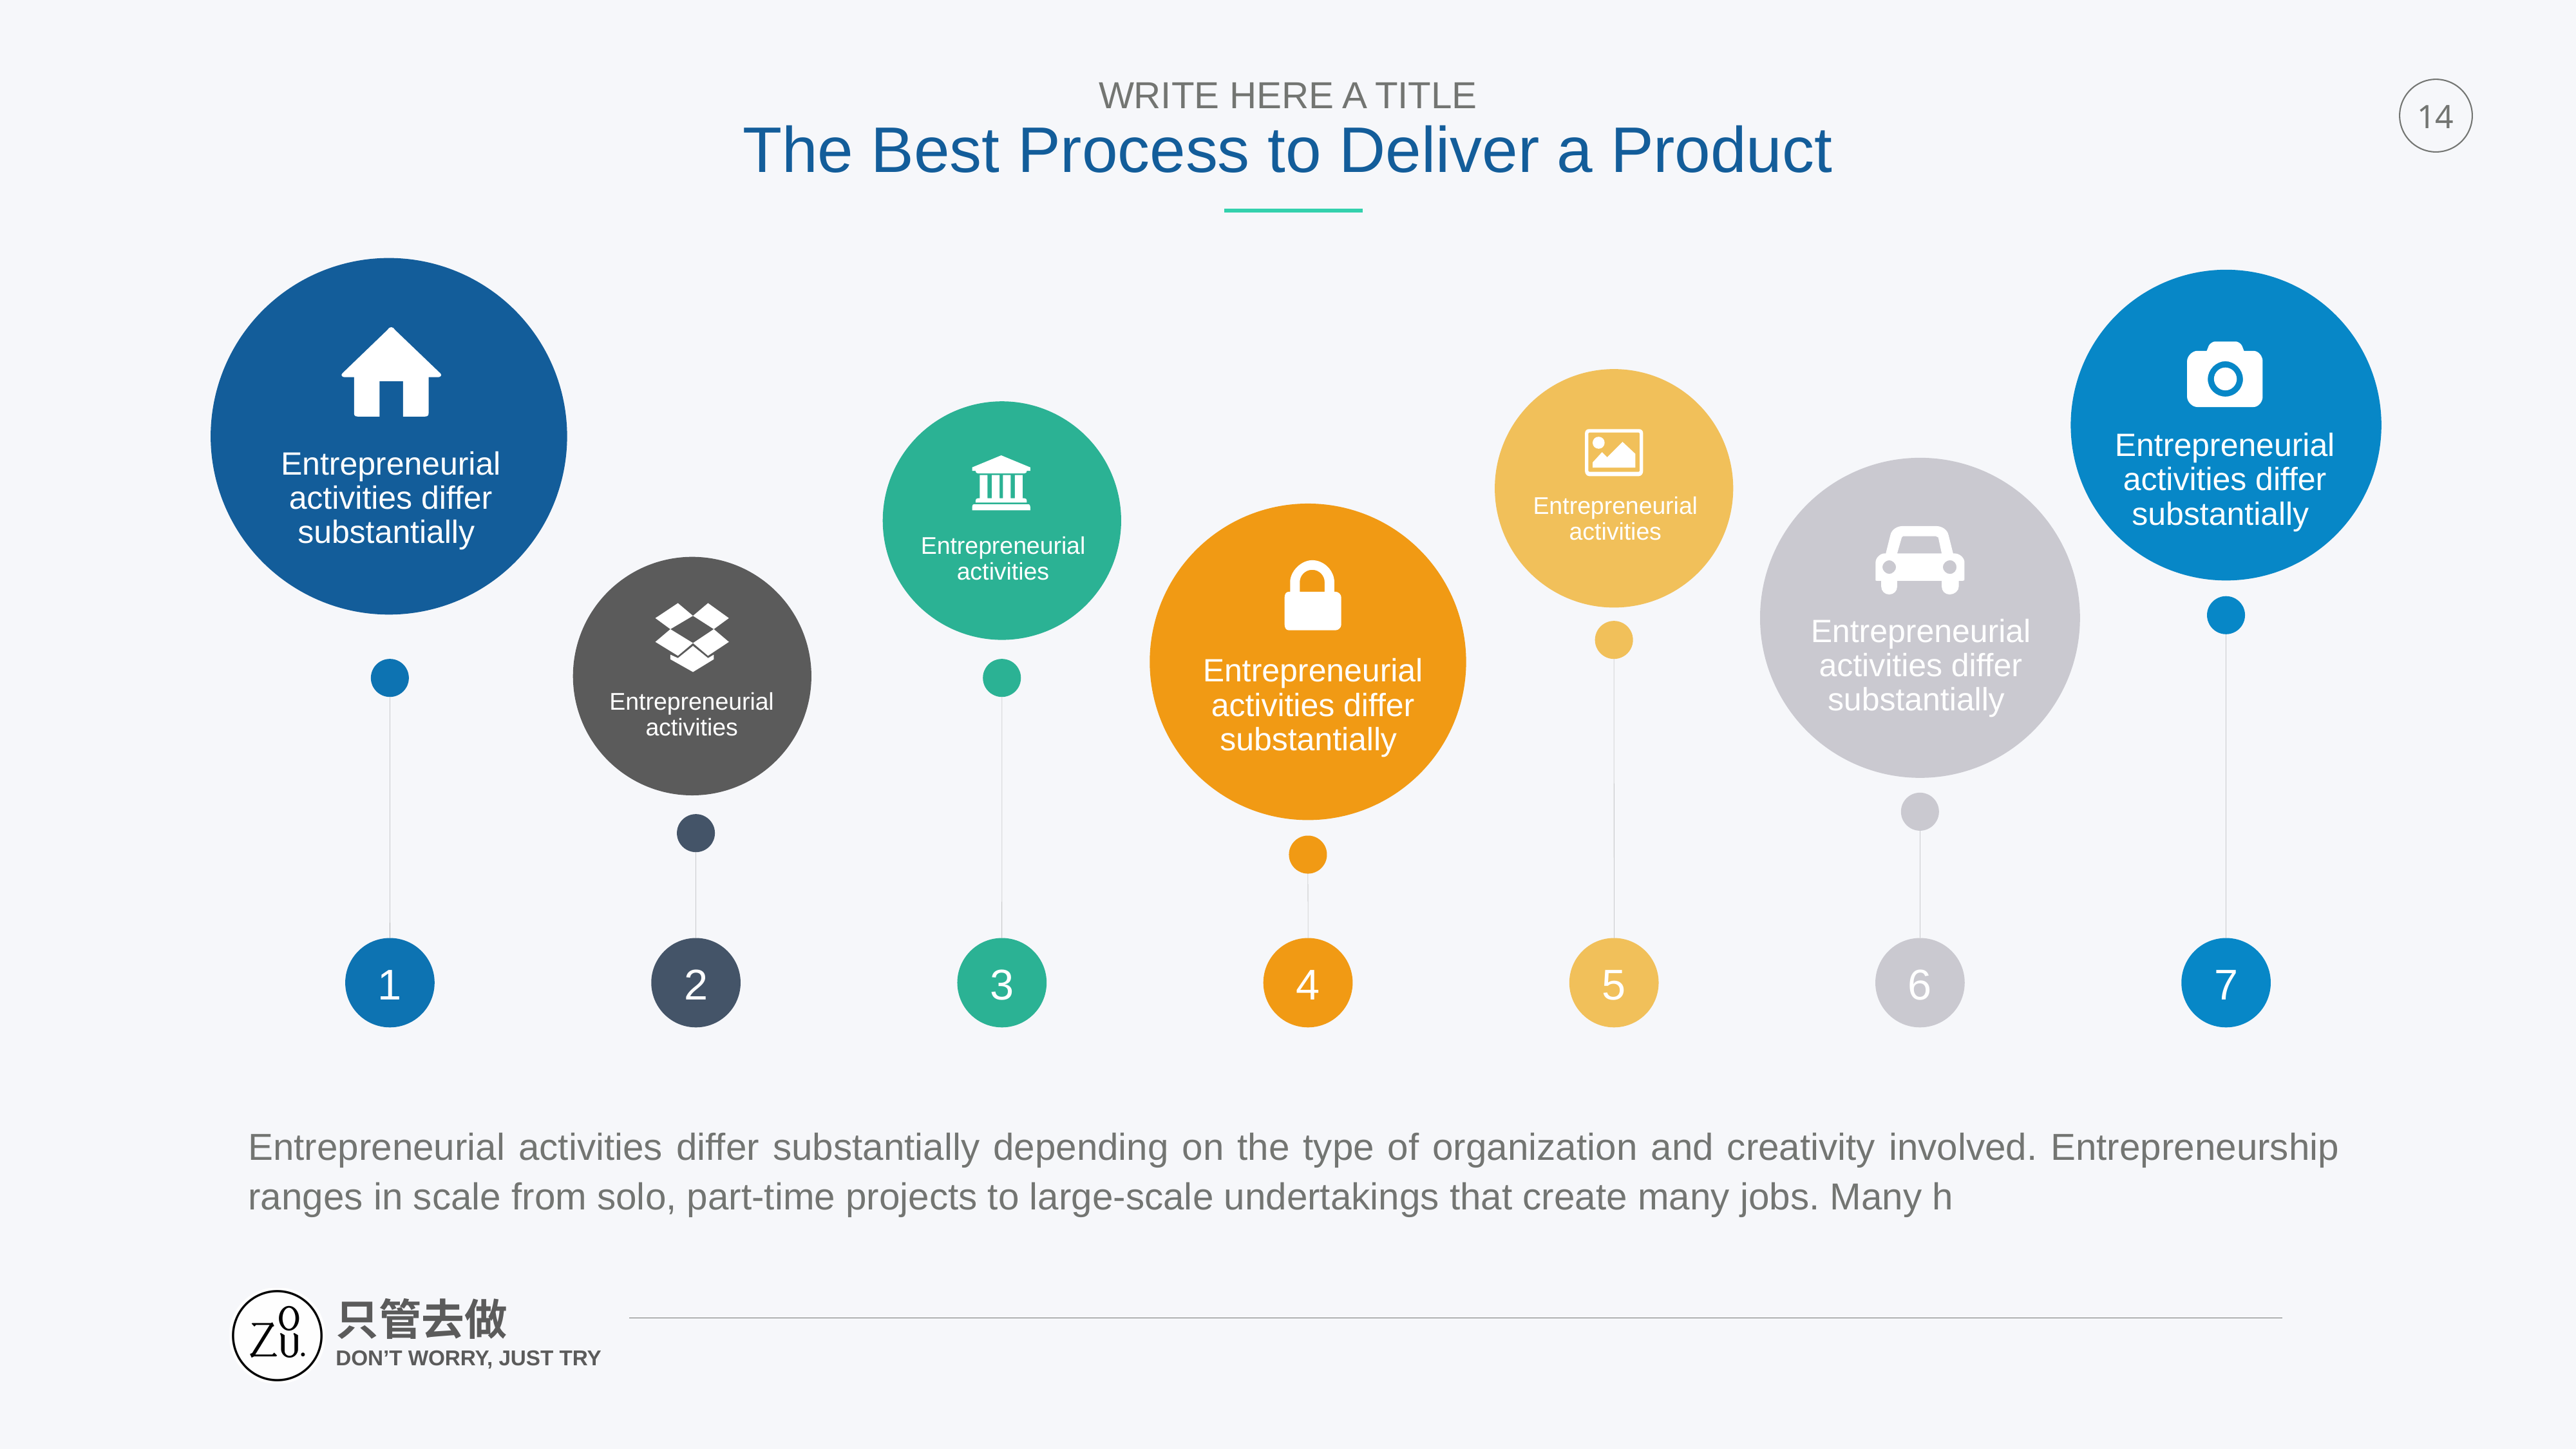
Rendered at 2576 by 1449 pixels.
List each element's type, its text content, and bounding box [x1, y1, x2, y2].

text_box [1585, 429, 1643, 477]
text_box [1803, 728, 2036, 778]
text_box [882, 401, 1121, 552]
text_box [2070, 269, 2382, 419]
text_box Entrepreneurial activities [1499, 484, 1731, 555]
text_box [972, 455, 1030, 474]
text_box [1150, 503, 1466, 645]
text_box [1284, 560, 1341, 630]
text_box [650, 938, 741, 1028]
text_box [2181, 938, 2271, 1028]
text_box [908, 594, 1096, 640]
text_box [1495, 369, 1734, 521]
text_box [1515, 555, 1713, 608]
text_box [211, 258, 567, 496]
text_box [599, 751, 786, 796]
text_box [670, 645, 714, 672]
slide_number 14 [2407, 86, 2465, 146]
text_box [1569, 938, 1659, 1028]
text_box [2187, 341, 2263, 408]
text_box [341, 327, 442, 417]
text_box [2123, 542, 2329, 581]
text_box [983, 659, 1021, 697]
text_box Entrepreneurial activities differ substantially depending on the type of organization and creativity involved. Entrepreneurship ranges in scale from solo, part-time projects to large-scale undertakings that create many jobs. Many h [248, 1118, 2342, 1218]
text_box [1900, 792, 1939, 831]
text_box Entrepreneurial activities differ substantially [1751, 605, 2090, 728]
text_box [655, 603, 729, 656]
text_box Entrepreneurial activities differ substantially [221, 437, 560, 560]
text_box [261, 560, 517, 615]
text_box [1595, 621, 1633, 659]
text_box [1760, 457, 2080, 605]
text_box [957, 938, 1047, 1028]
text_box [2207, 596, 2246, 634]
text_box Entrepreneurial activities [576, 679, 808, 751]
text_box [972, 504, 1030, 511]
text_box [1263, 938, 1353, 1028]
text_box [975, 475, 1027, 503]
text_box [345, 938, 435, 1028]
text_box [1875, 938, 1965, 1028]
text_box Entrepreneurial activities differ substantially [1143, 645, 1482, 768]
text_box Entrepreneurial activities differ substantially [2055, 419, 2394, 542]
text_box [370, 659, 409, 697]
text_box Entrepreneurial activities [887, 523, 1119, 594]
text_box [1289, 835, 1327, 874]
text_box [1190, 768, 1426, 820]
text_box [677, 814, 715, 853]
text_box [1875, 526, 1965, 595]
text_box [573, 556, 811, 706]
picture [229, 1287, 325, 1384]
text_box WRITE HERE A TITLE The Best Process to Deliver a Product [737, 71, 1839, 191]
